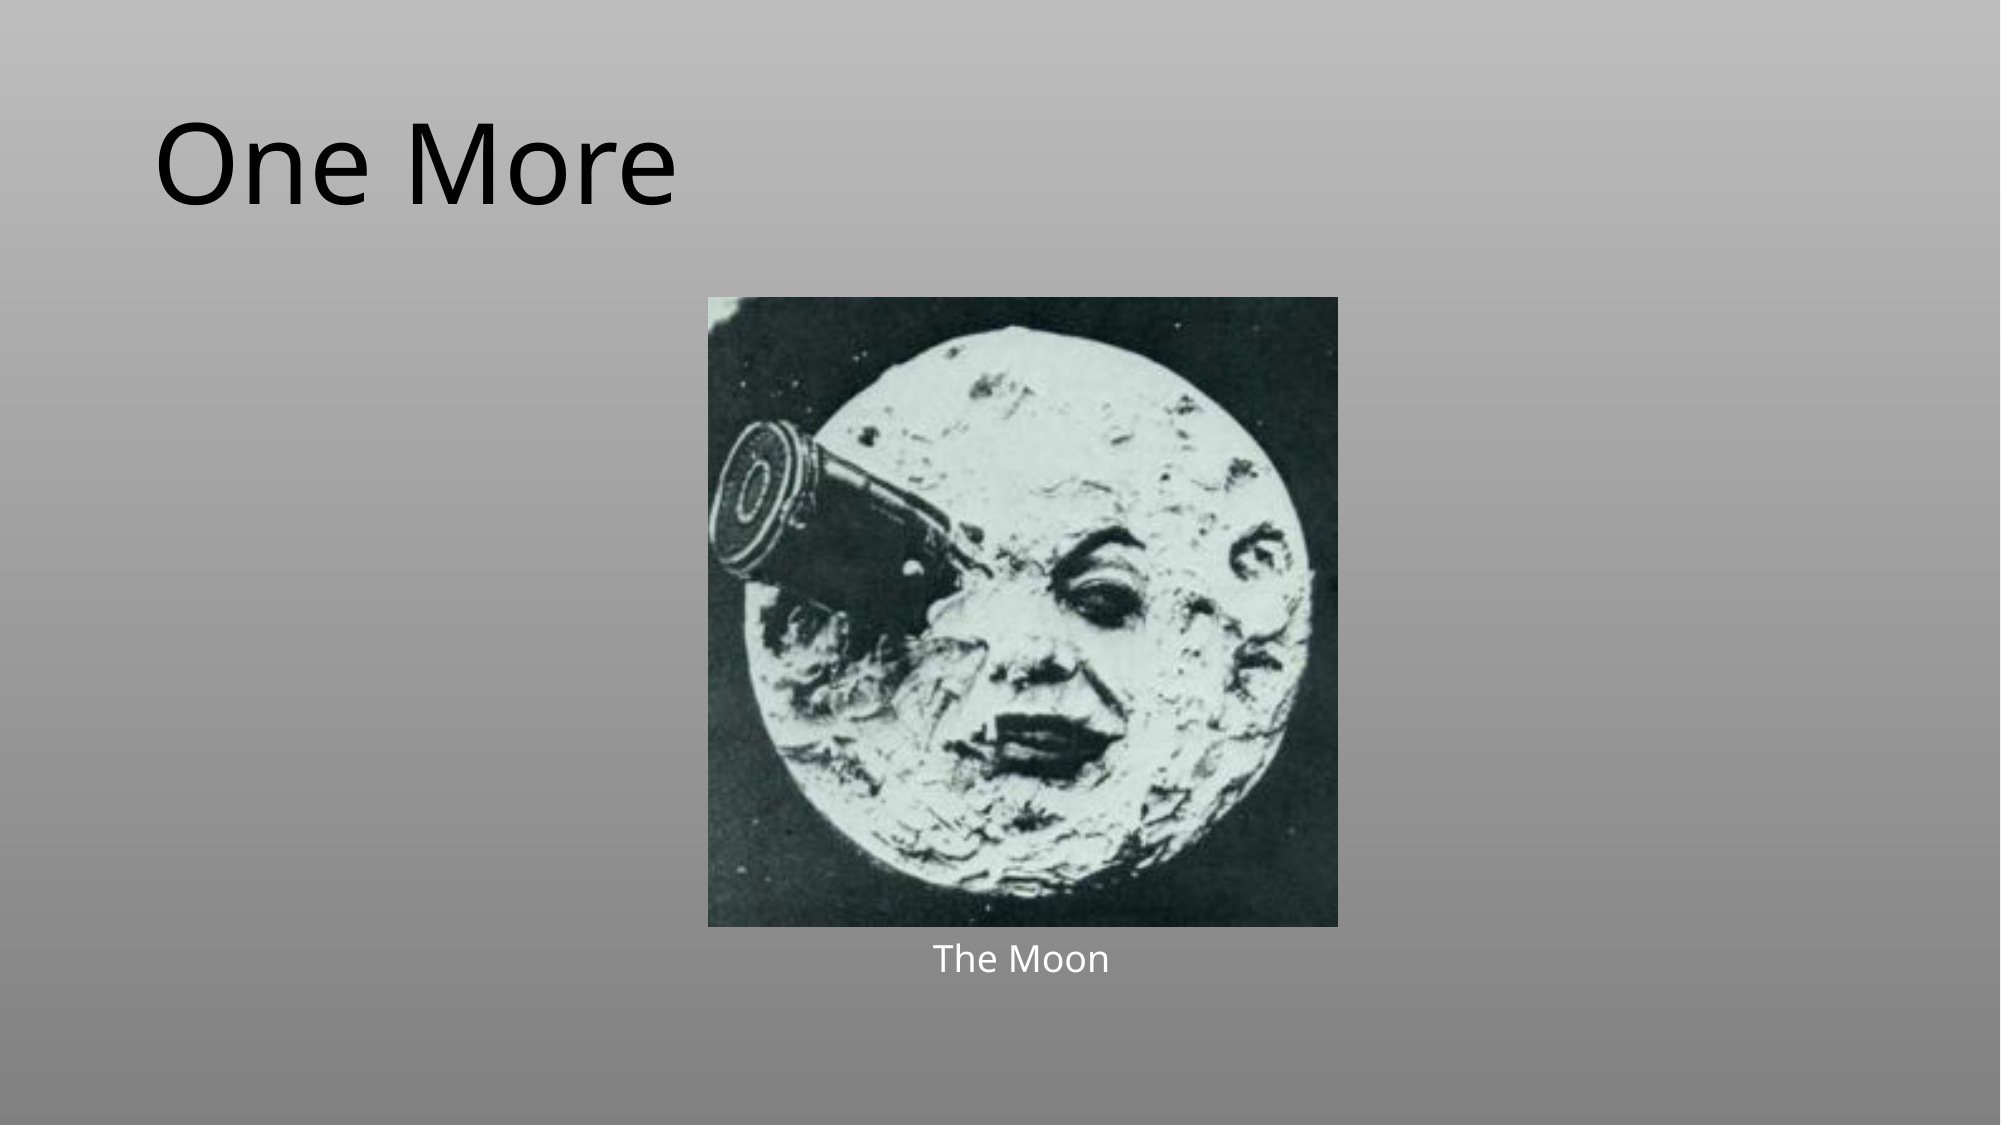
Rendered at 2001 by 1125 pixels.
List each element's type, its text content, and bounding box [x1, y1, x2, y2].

title One More [137, 59, 1863, 278]
text_box The Moon [183, 927, 1861, 1011]
picture [0, 0, 2001, 1125]
